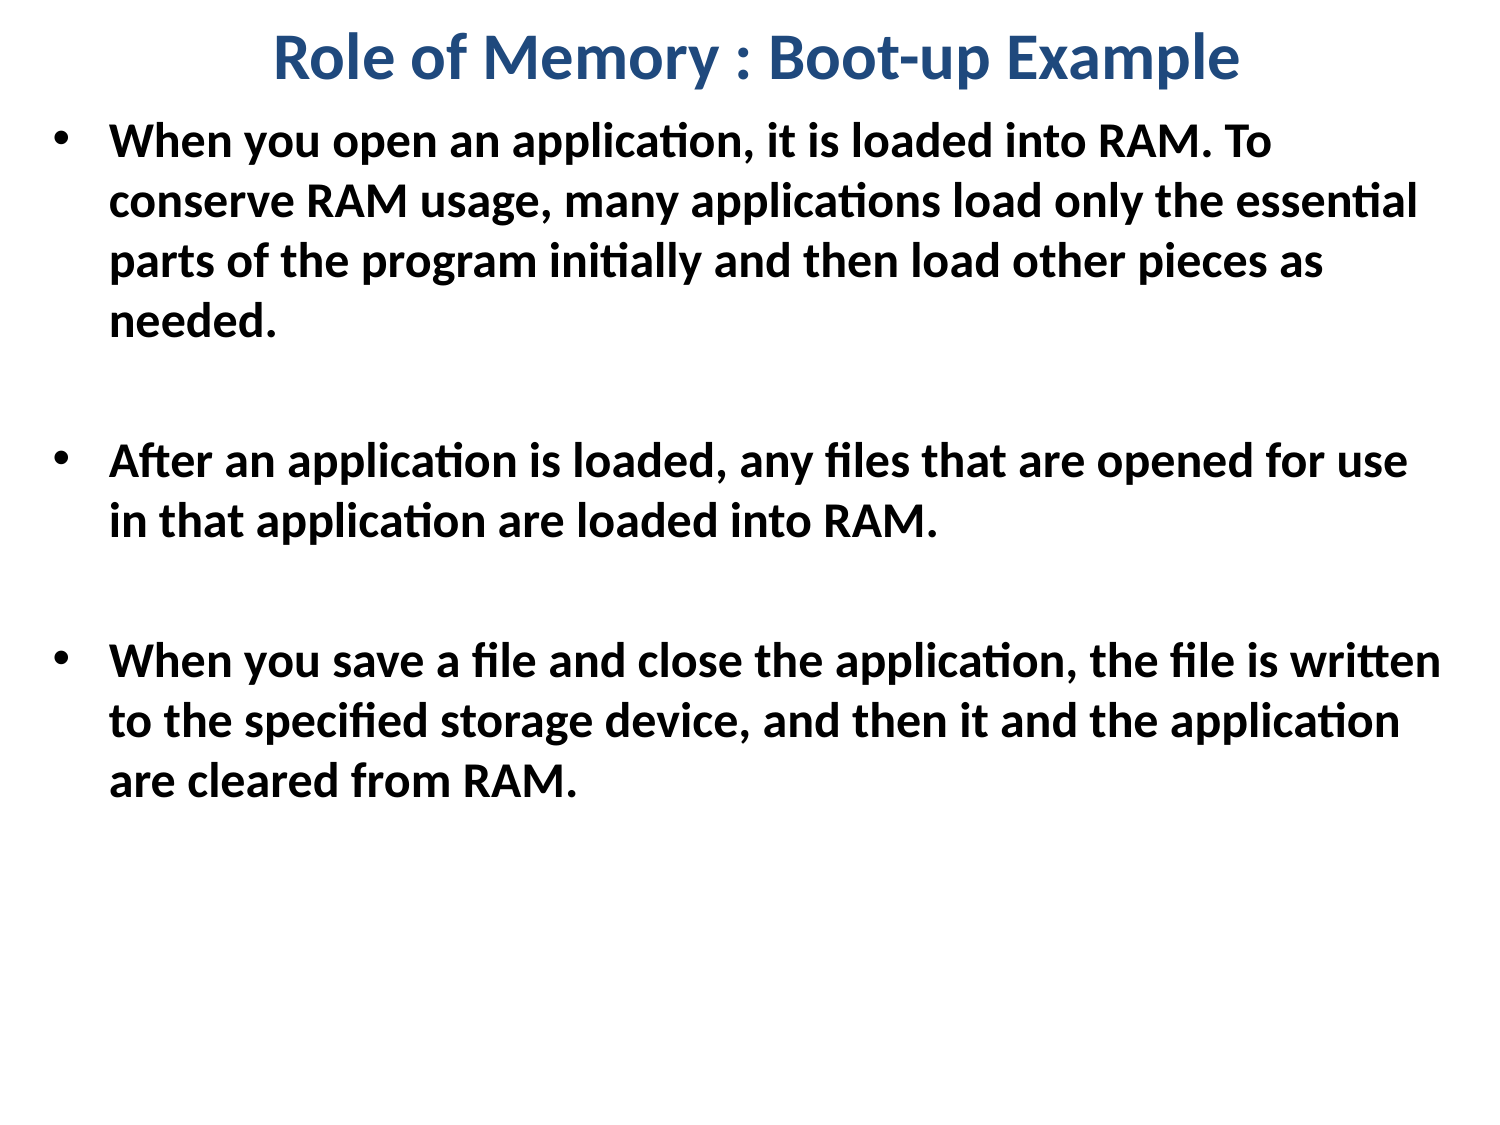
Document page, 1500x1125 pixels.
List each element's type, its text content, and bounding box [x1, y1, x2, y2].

text_box Role of Memory : Boot-up Example [0, 0, 1500, 105]
list When you open an application, it is loaded into RAM. To conserve RAM usage, many applications load only the essential parts of the program initially and then load other pieces as needed. After an application is loaded, any files that are opened for use in that application are loaded into RAM. When you save a file and close the application, the file is written to the specified storage device, and then it and the application are cleared from RAM. [37, 105, 1463, 1050]
